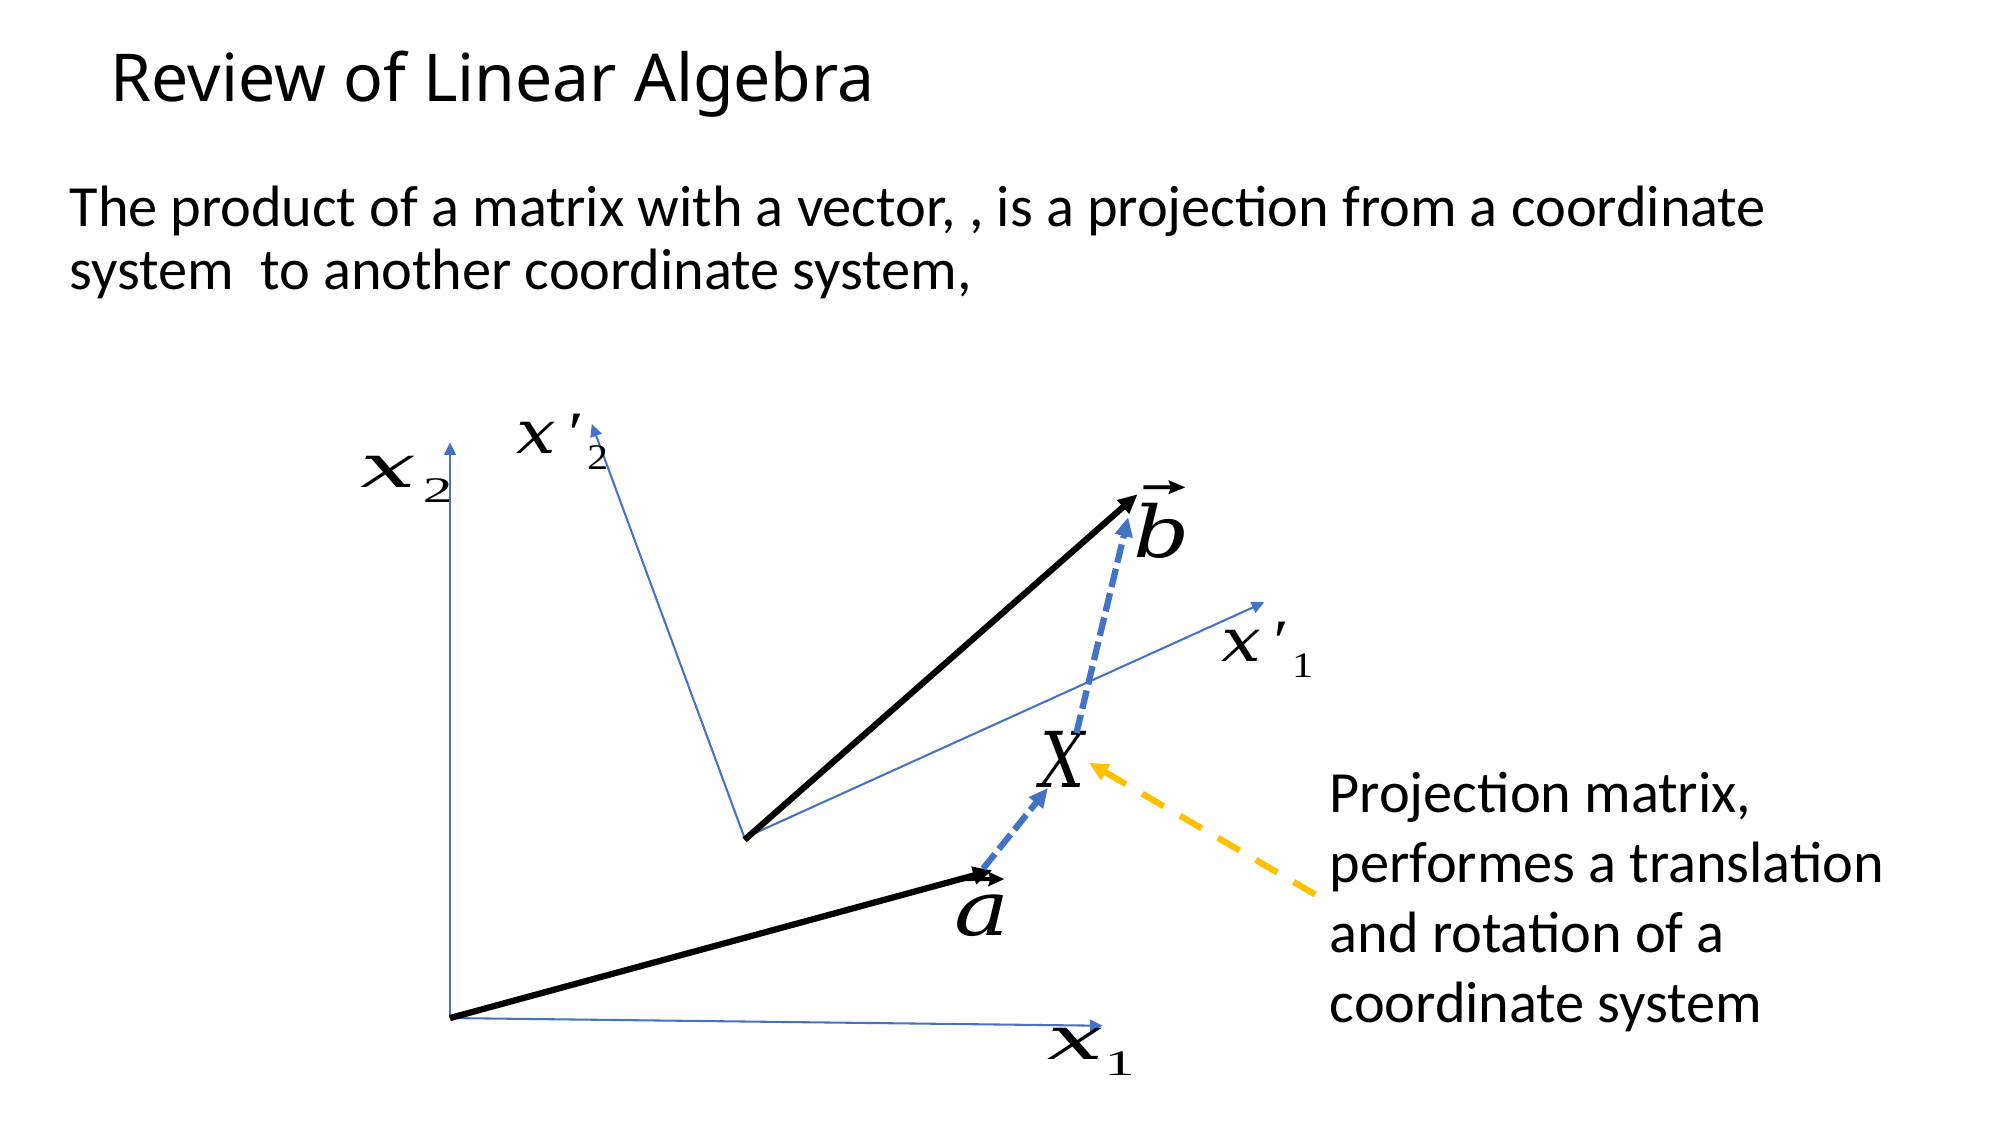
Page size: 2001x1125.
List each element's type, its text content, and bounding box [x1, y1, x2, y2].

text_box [983, 788, 1048, 869]
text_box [449, 870, 992, 1019]
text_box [449, 1018, 1103, 1026]
text_box [1224, 720, 1596, 916]
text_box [1138, 602, 1265, 762]
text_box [744, 494, 1138, 840]
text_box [1089, 762, 1316, 897]
title Review of Linear Algebra [95, 36, 1821, 124]
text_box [591, 423, 745, 838]
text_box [1076, 517, 1129, 734]
